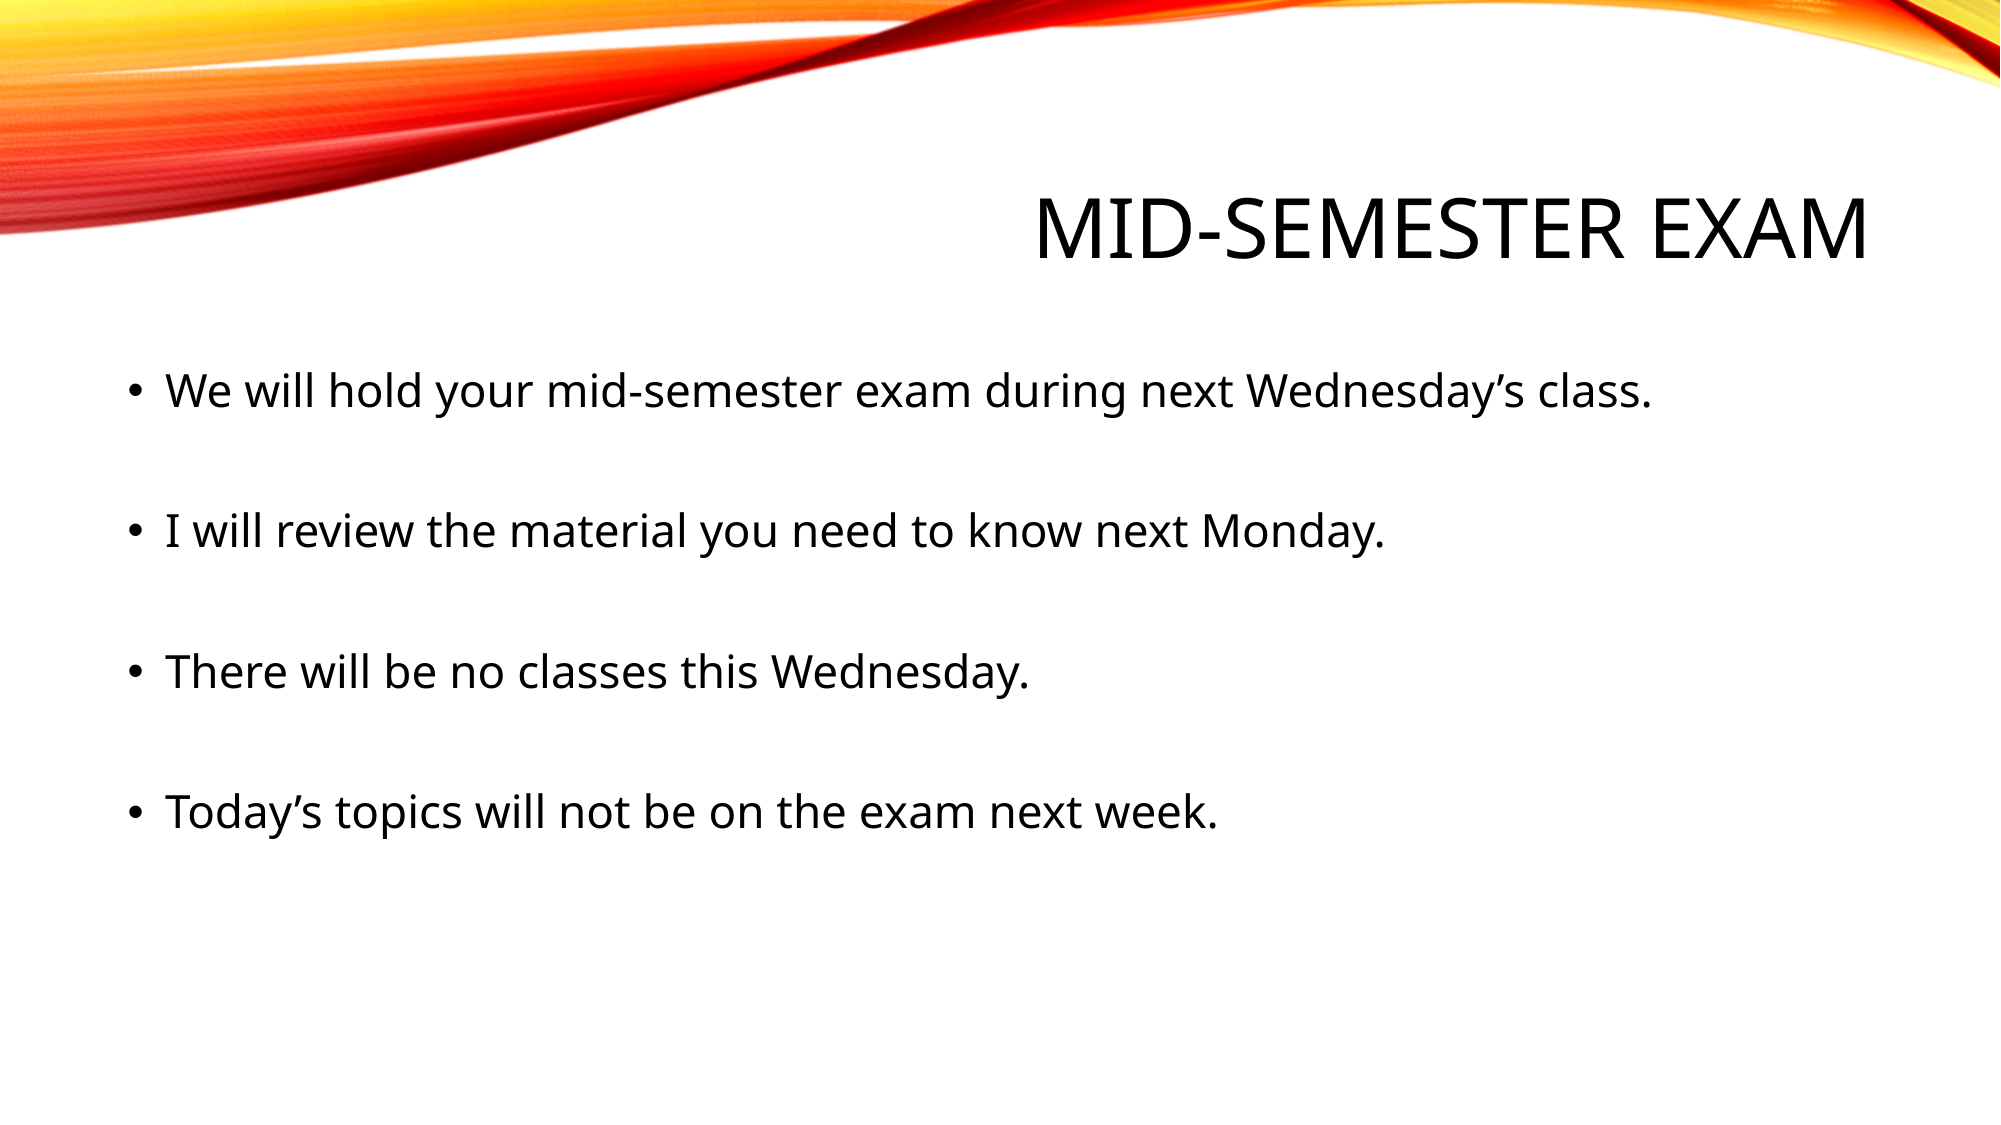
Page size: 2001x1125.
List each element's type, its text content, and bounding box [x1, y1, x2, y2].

picture [0, 0, 2000, 237]
list We will hold your mid-semester exam during next Wednesday’s class. I will review the material you need to know next Monday. There will be no classes this Wednesday. Today’s topics will not be on the exam next week. [112, 360, 1888, 1021]
title Mid-Semester Exam [474, 125, 1888, 338]
